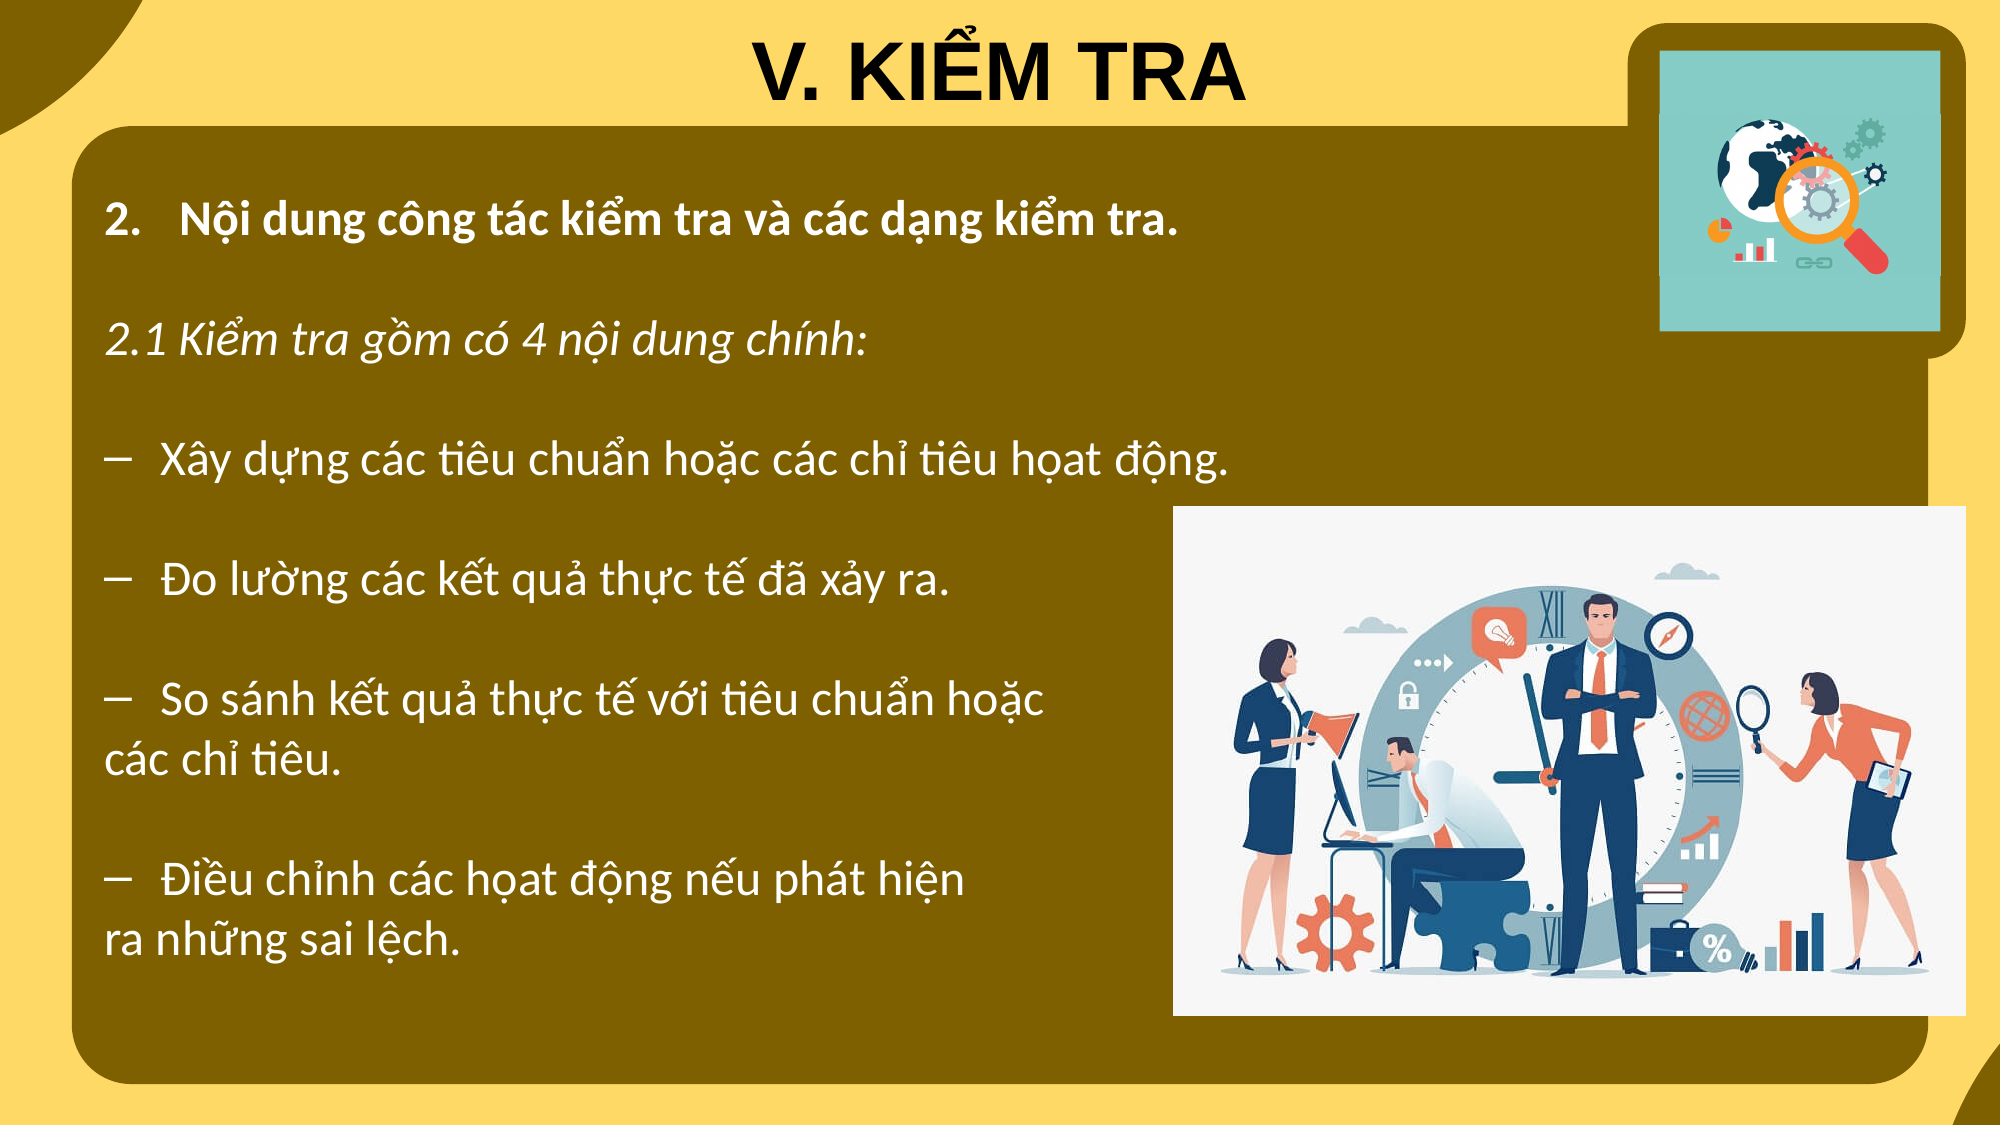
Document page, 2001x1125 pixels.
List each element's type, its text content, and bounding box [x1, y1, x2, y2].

picture [1172, 506, 1967, 1017]
text_box V. KIỂM TRA [618, 10, 1382, 126]
text_box [0, 0, 143, 135]
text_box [1627, 22, 1966, 360]
text_box [1952, 1043, 2000, 1125]
text_box [0, 0, 2000, 1125]
text_box Nội dung công tác kiểm tra và các dạng kiểm tra. 2.1 Kiểm tra gồm có 4 nội dung chính: Xây dựng các tiêu chuẩn hoặc các chỉ tiêu họat động. Đo lường các kết quả thực tế đã xảy ra. So sánh kết quả thực tế với tiêu chuẩn hoặc các chỉ tiêu. Điều chỉnh các họat động nếu phát hiện ra những sai lệch. [71, 126, 1929, 1085]
